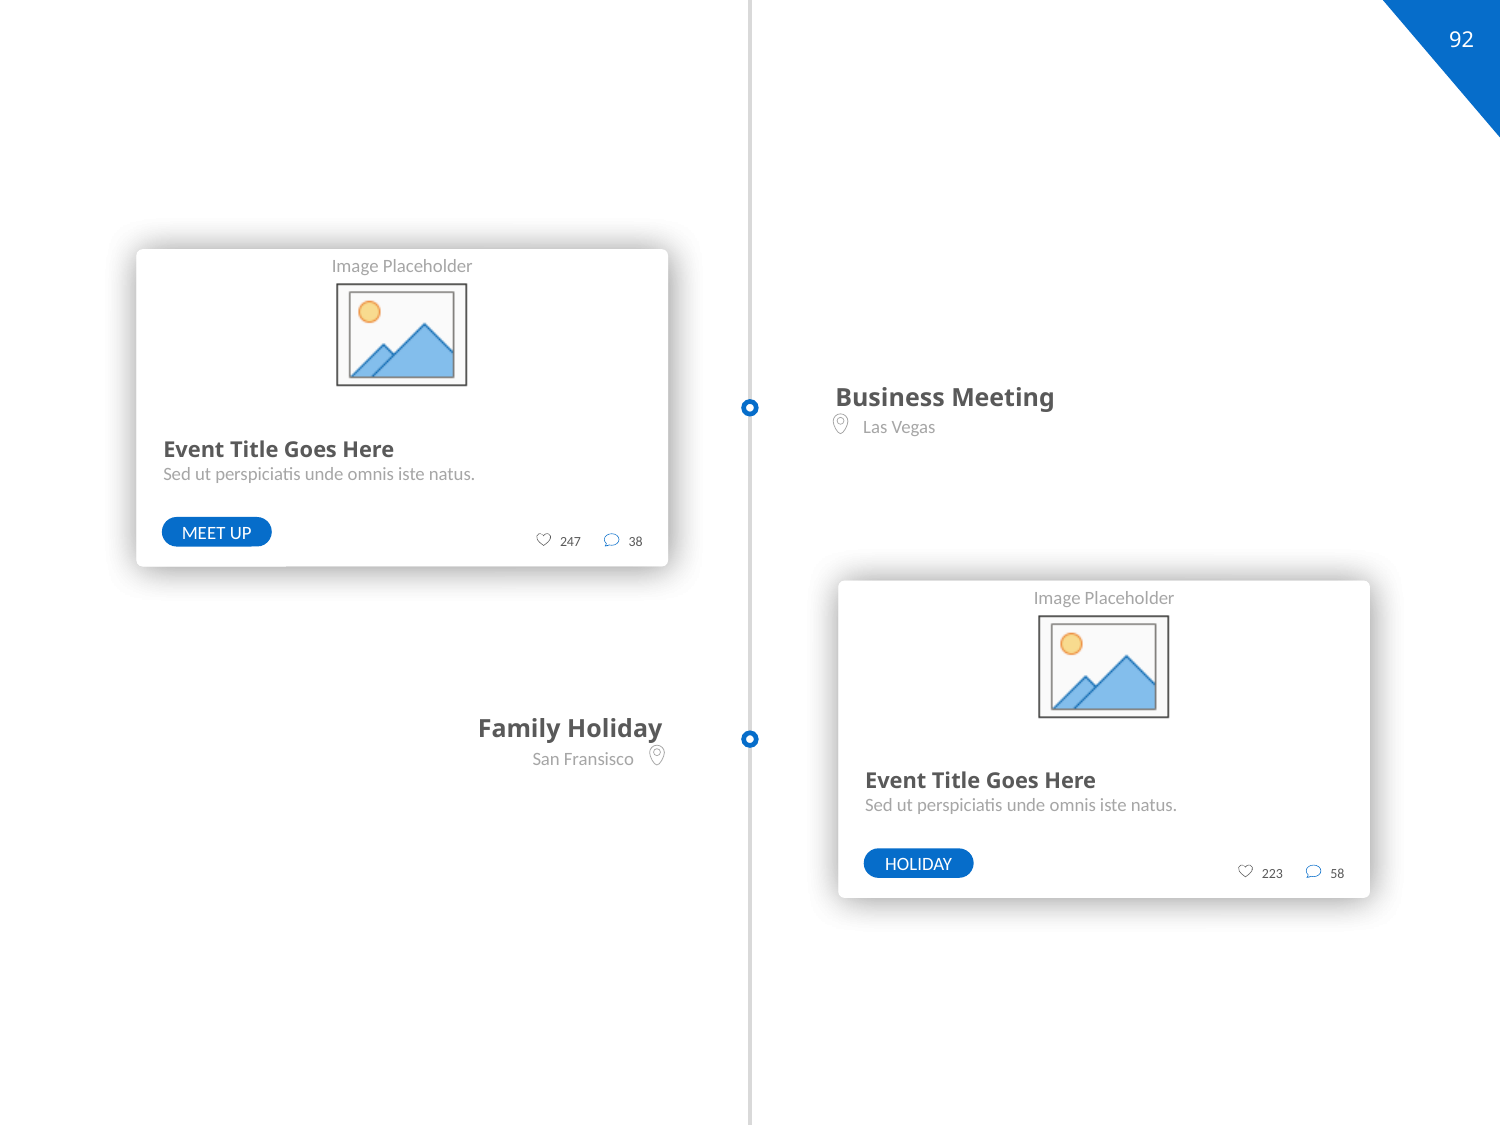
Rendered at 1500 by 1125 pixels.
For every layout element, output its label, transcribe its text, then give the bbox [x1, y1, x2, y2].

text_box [371, 705, 678, 777]
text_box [1238, 856, 1370, 889]
text_box [751, 732, 758, 747]
text_box [135, 252, 670, 568]
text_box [850, 759, 1357, 824]
picture [136, 249, 669, 422]
text_box [742, 731, 749, 747]
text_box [536, 525, 669, 558]
picture [838, 580, 1370, 753]
text_box MEET UP [160, 515, 274, 548]
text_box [820, 373, 1127, 446]
text_box [751, 400, 758, 415]
text_box [837, 583, 1371, 899]
text_box HOLIDAY [862, 847, 975, 879]
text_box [148, 428, 656, 493]
text_box [742, 400, 749, 415]
